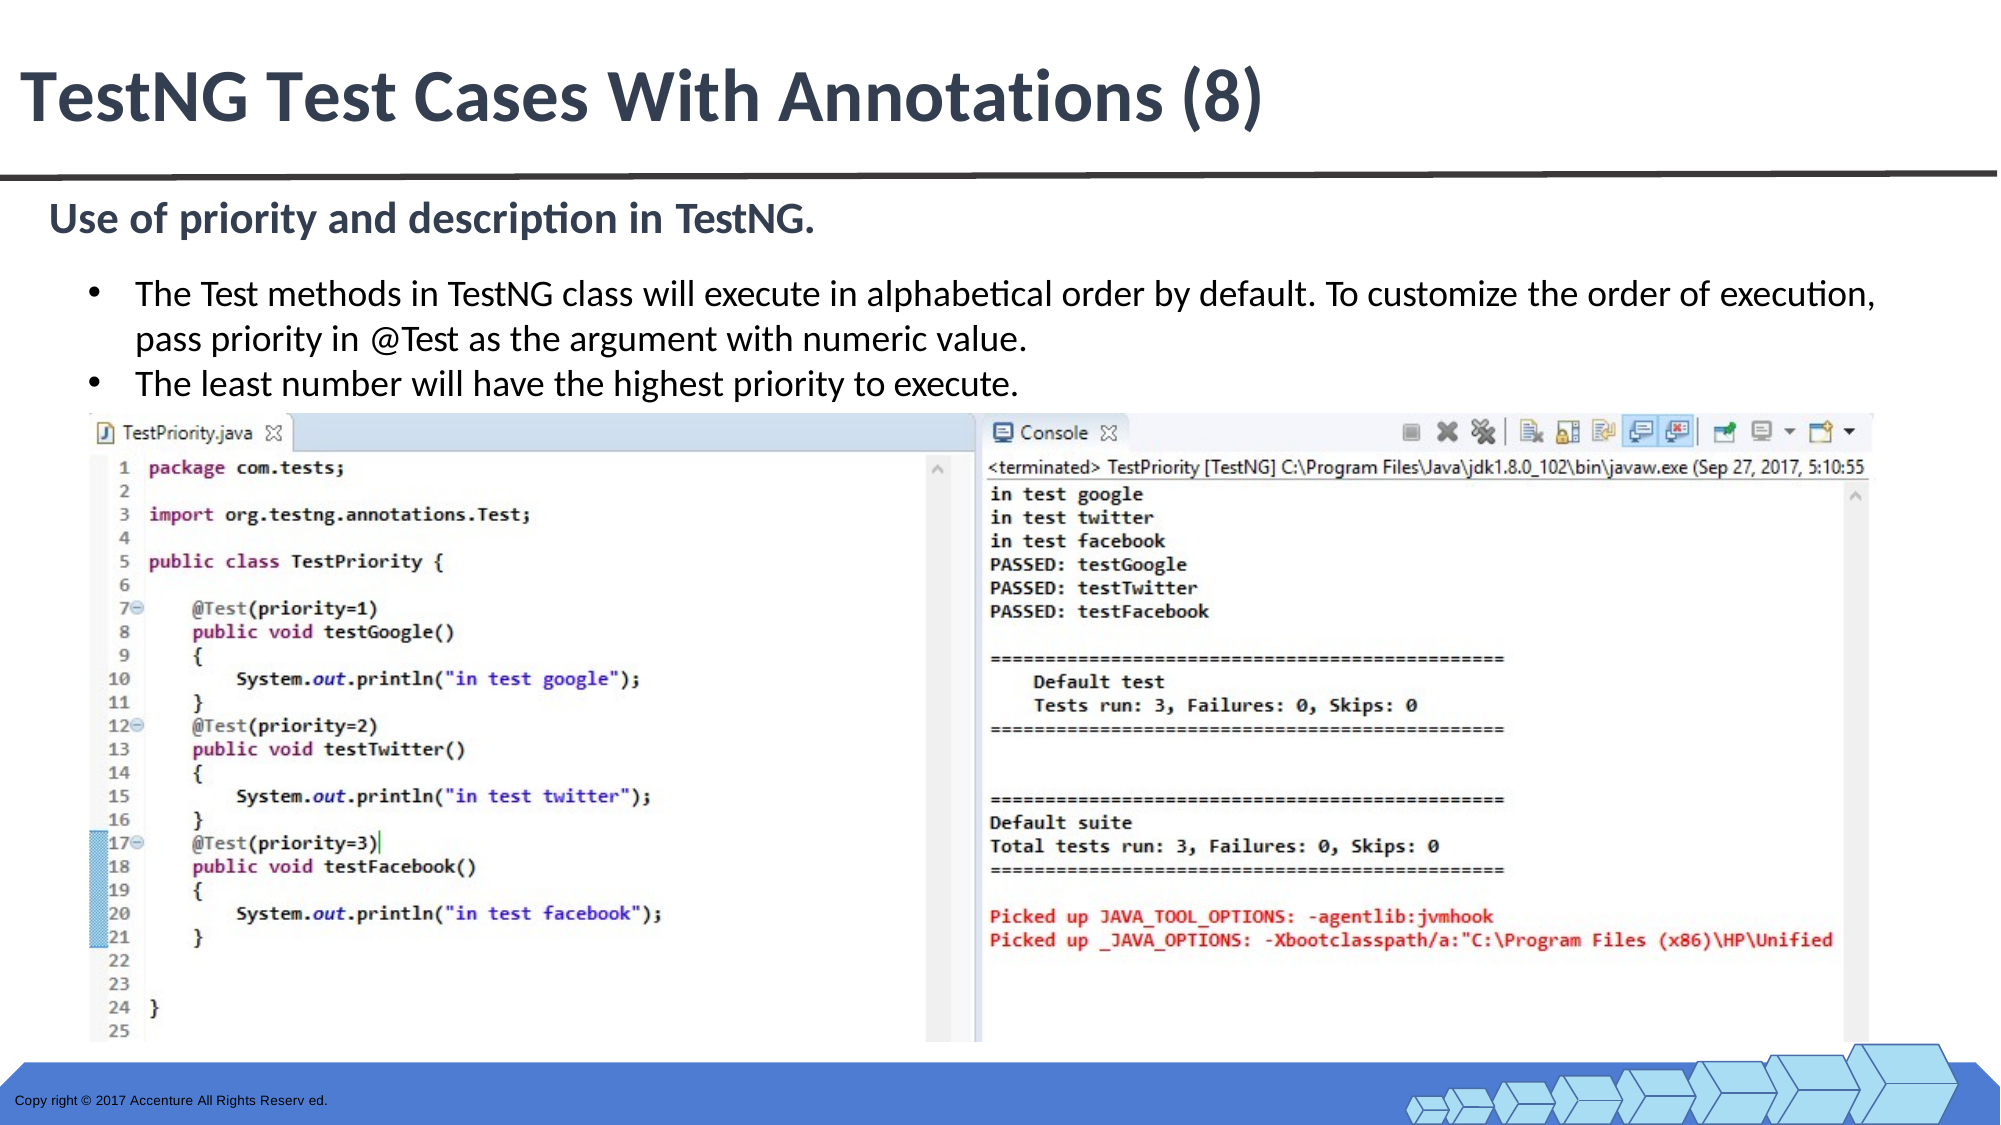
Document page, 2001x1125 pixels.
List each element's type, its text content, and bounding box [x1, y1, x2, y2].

footer Copy right © 2017 Accenture All Rights Reserv ed. [12, 1090, 338, 1125]
title TestNG Test Cases With Annotations (8) [18, 44, 1265, 235]
text_box [88, 413, 1877, 1043]
text_box Use of priority and description in TestNG. The Test methods in TestNG class will execute in alphabetical order by default. To customize the order of execution, pass priority in @Test as the argument with numeric value. The least number will have the highest priority to execute. [46, 185, 1888, 405]
